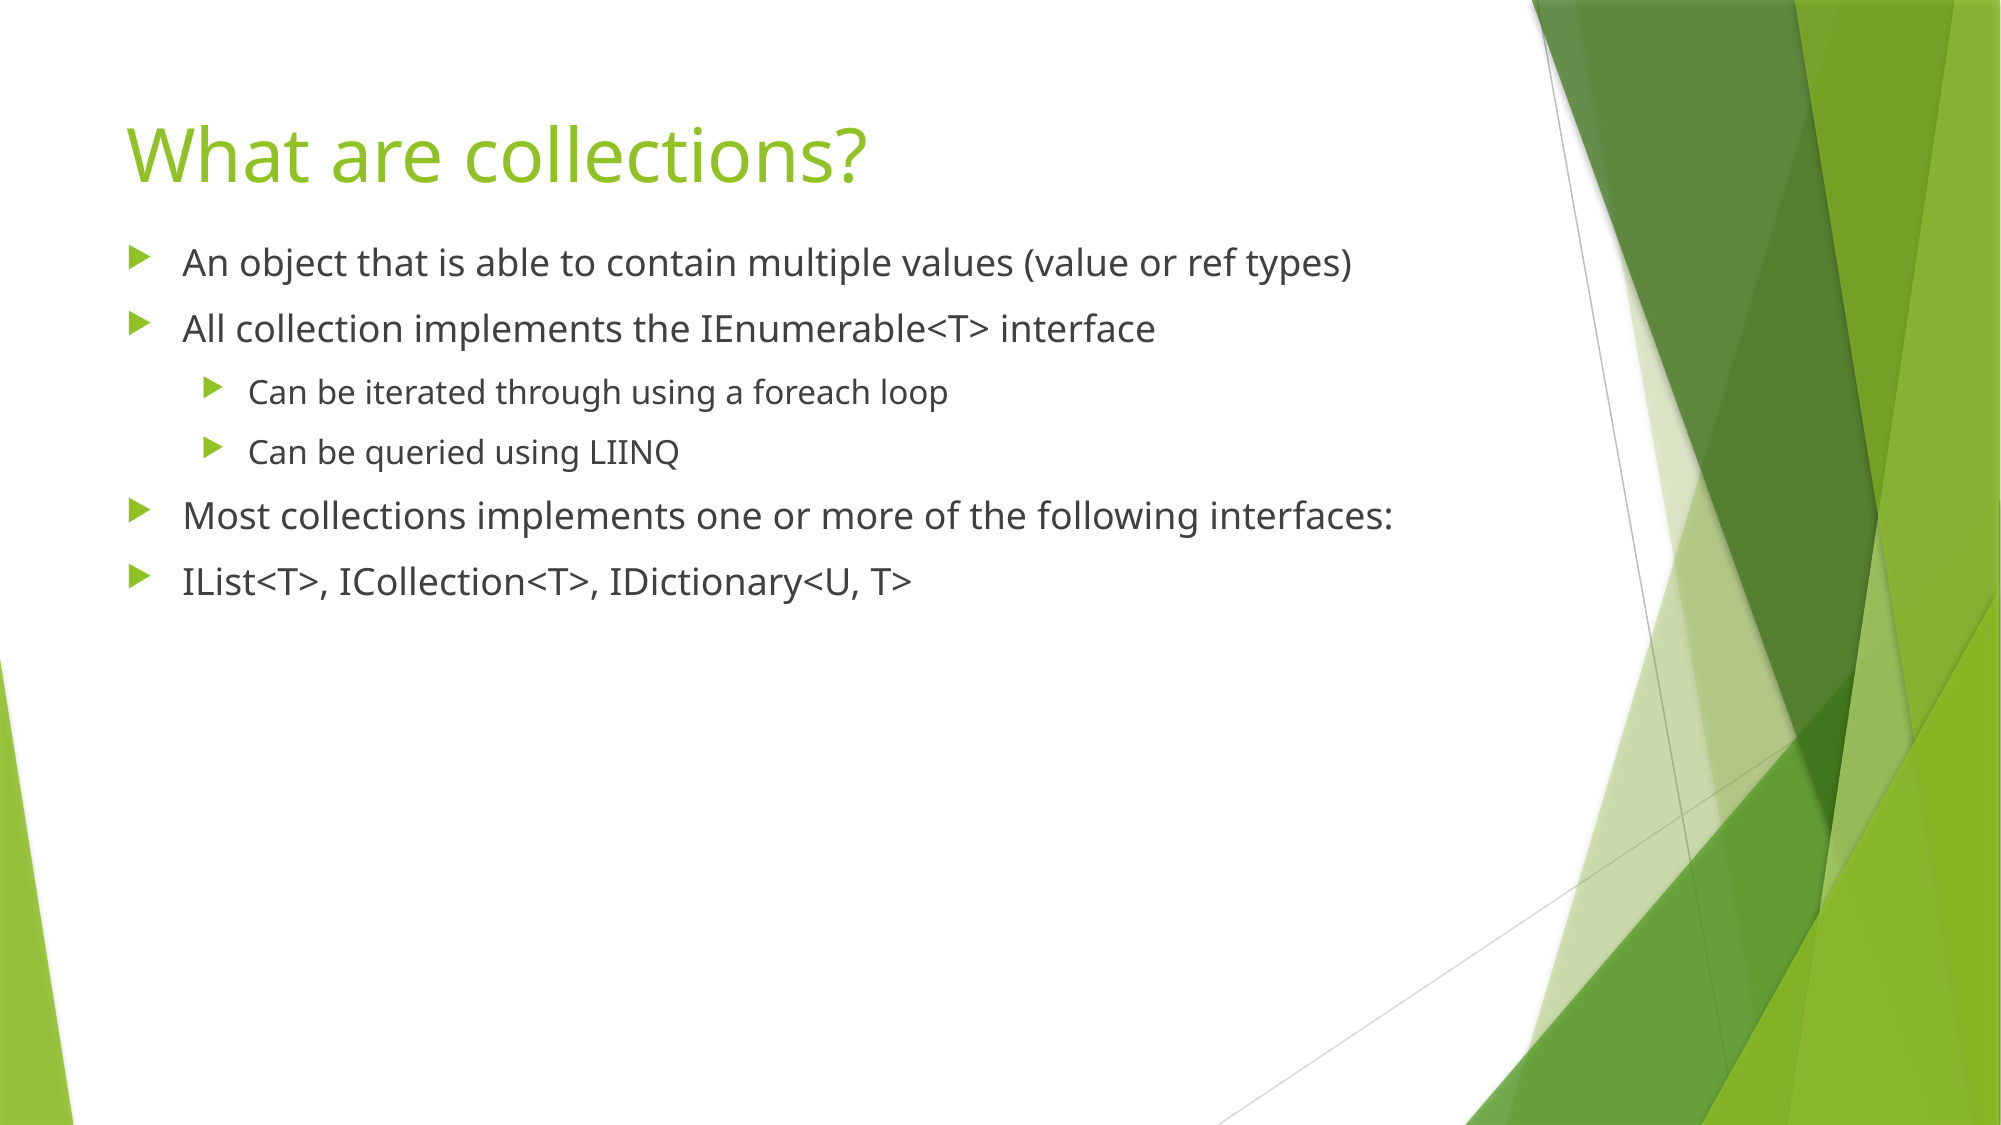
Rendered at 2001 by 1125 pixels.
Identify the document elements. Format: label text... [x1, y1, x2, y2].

list An object that is able to contain multiple values (value or ref types) All collection implements the IEnumerable<T> interface Can be iterated through using a foreach loop Can be queried using LIINQ Most collections implements one or more of the following interfaces: IList<T>, ICollection<T>, IDictionary<U, T> [111, 231, 1522, 991]
title What are collections? [111, 99, 1522, 231]
